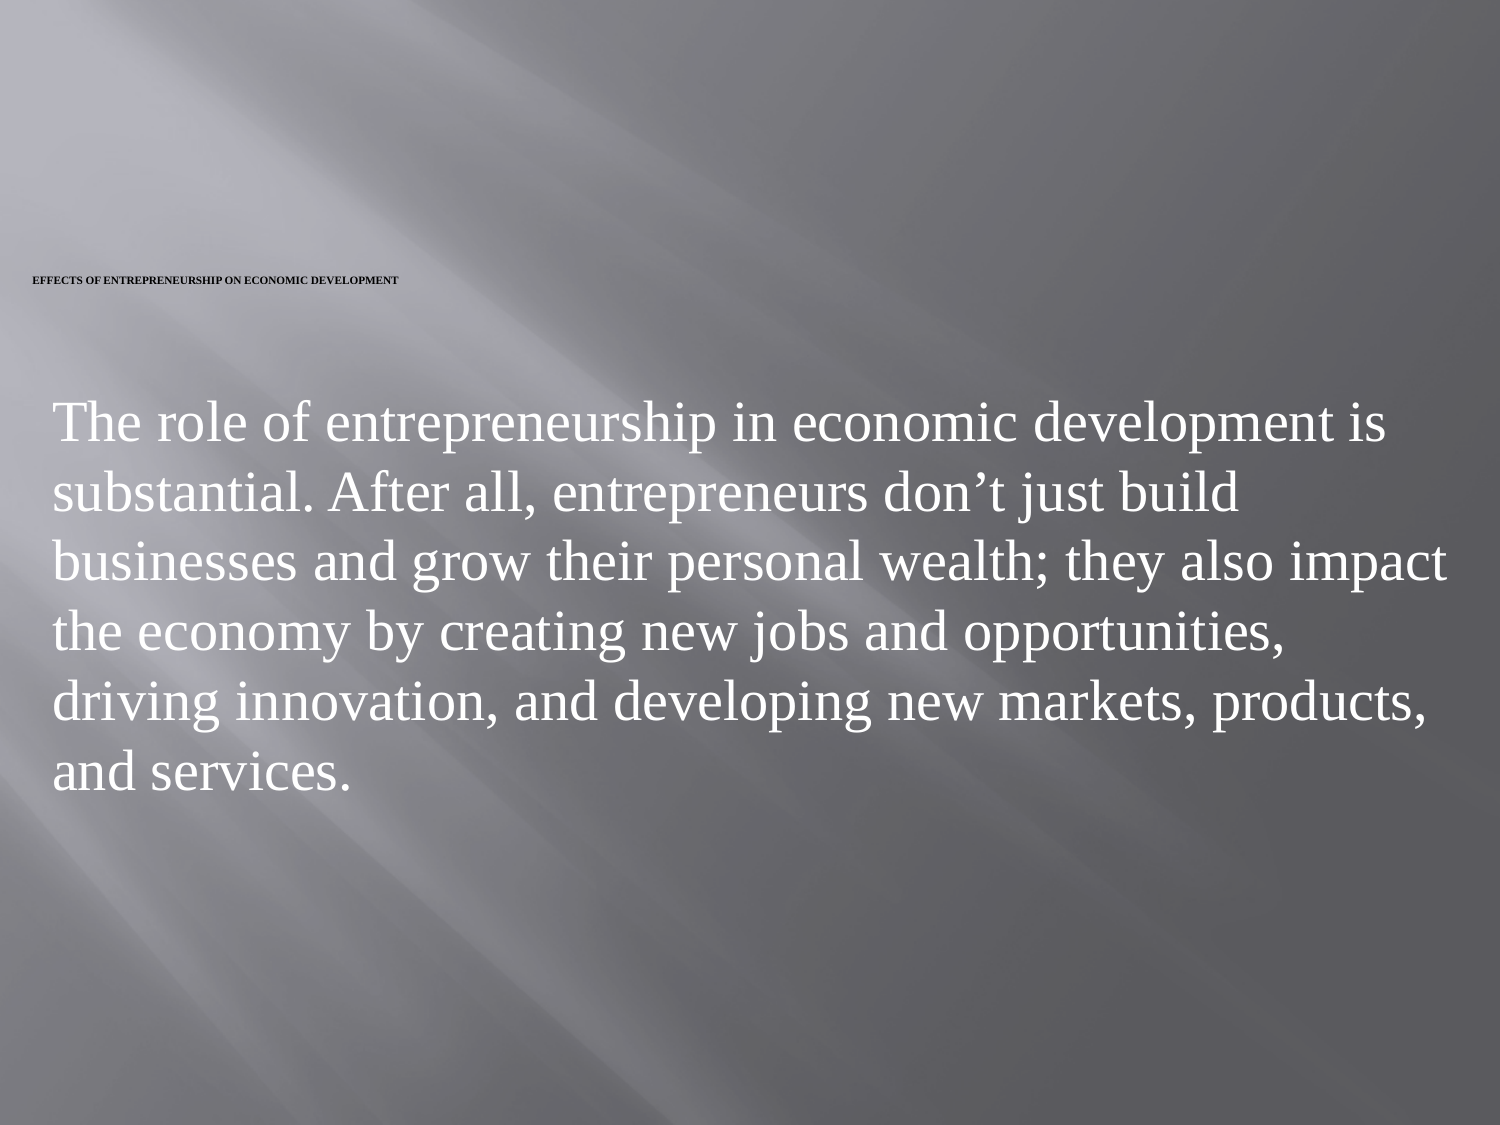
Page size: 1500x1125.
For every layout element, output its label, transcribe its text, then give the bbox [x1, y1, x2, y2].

title Effects of Entrepreneurship on Economic Development [24, 62, 1500, 300]
subtitle The role of entrepreneurship in economic development is substantial. After all, entrepreneurs don’t just build businesses and grow their personal wealth; they also impact the economy by creating new jobs and opportunities, driving innovation, and developing new markets, products, and services. [37, 212, 1475, 925]
